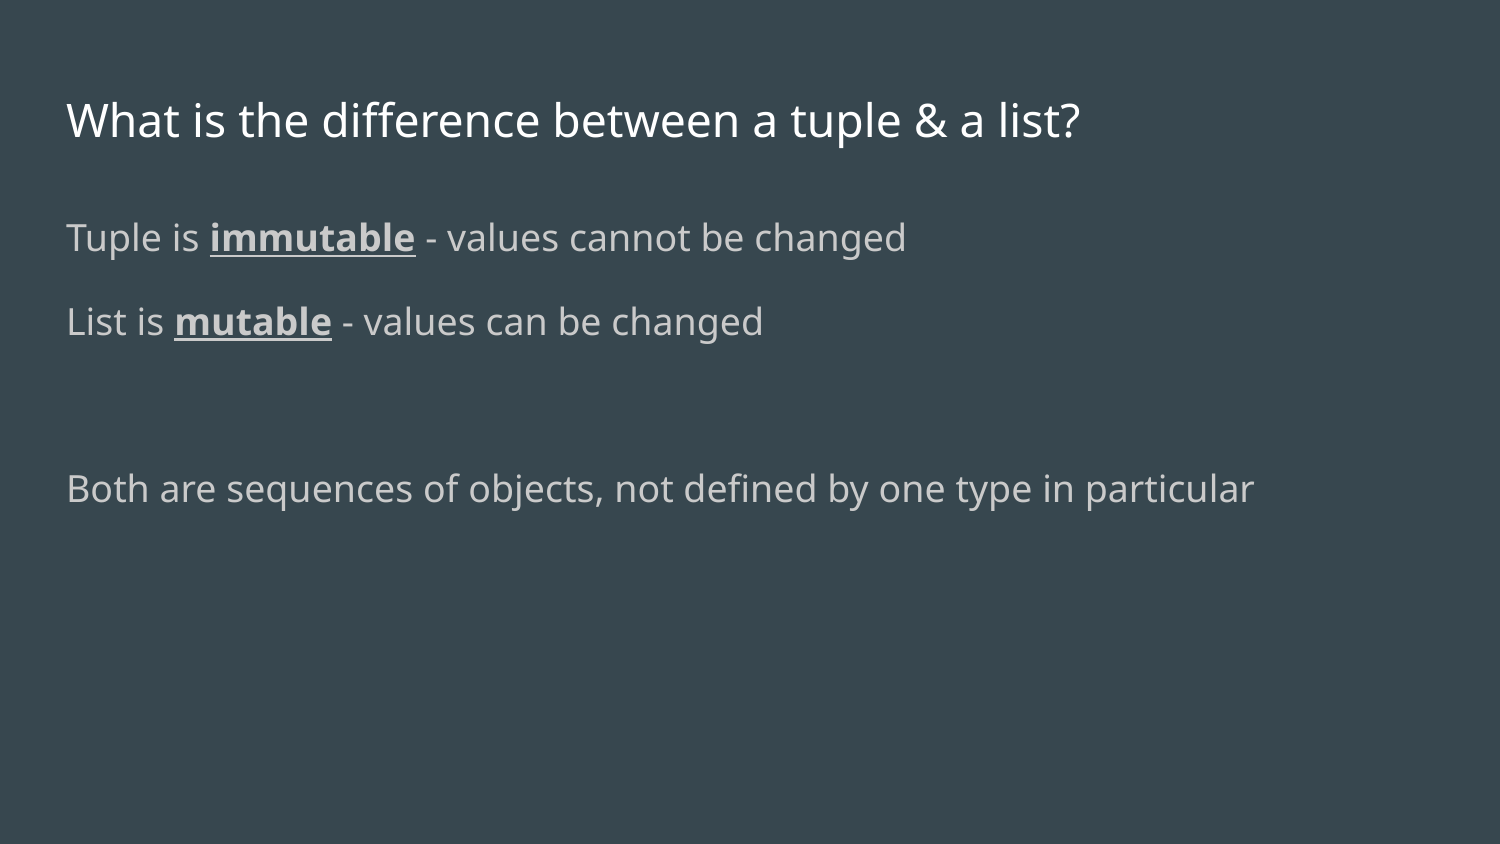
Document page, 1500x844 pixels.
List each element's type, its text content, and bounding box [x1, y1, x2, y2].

list Tuple is immutable - values cannot be changed List is mutable - values can be changed Both are sequences of objects, not defined by one type in particular [51, 189, 1449, 750]
title What is the difference between a tuple & a list? [51, 72, 1449, 167]
